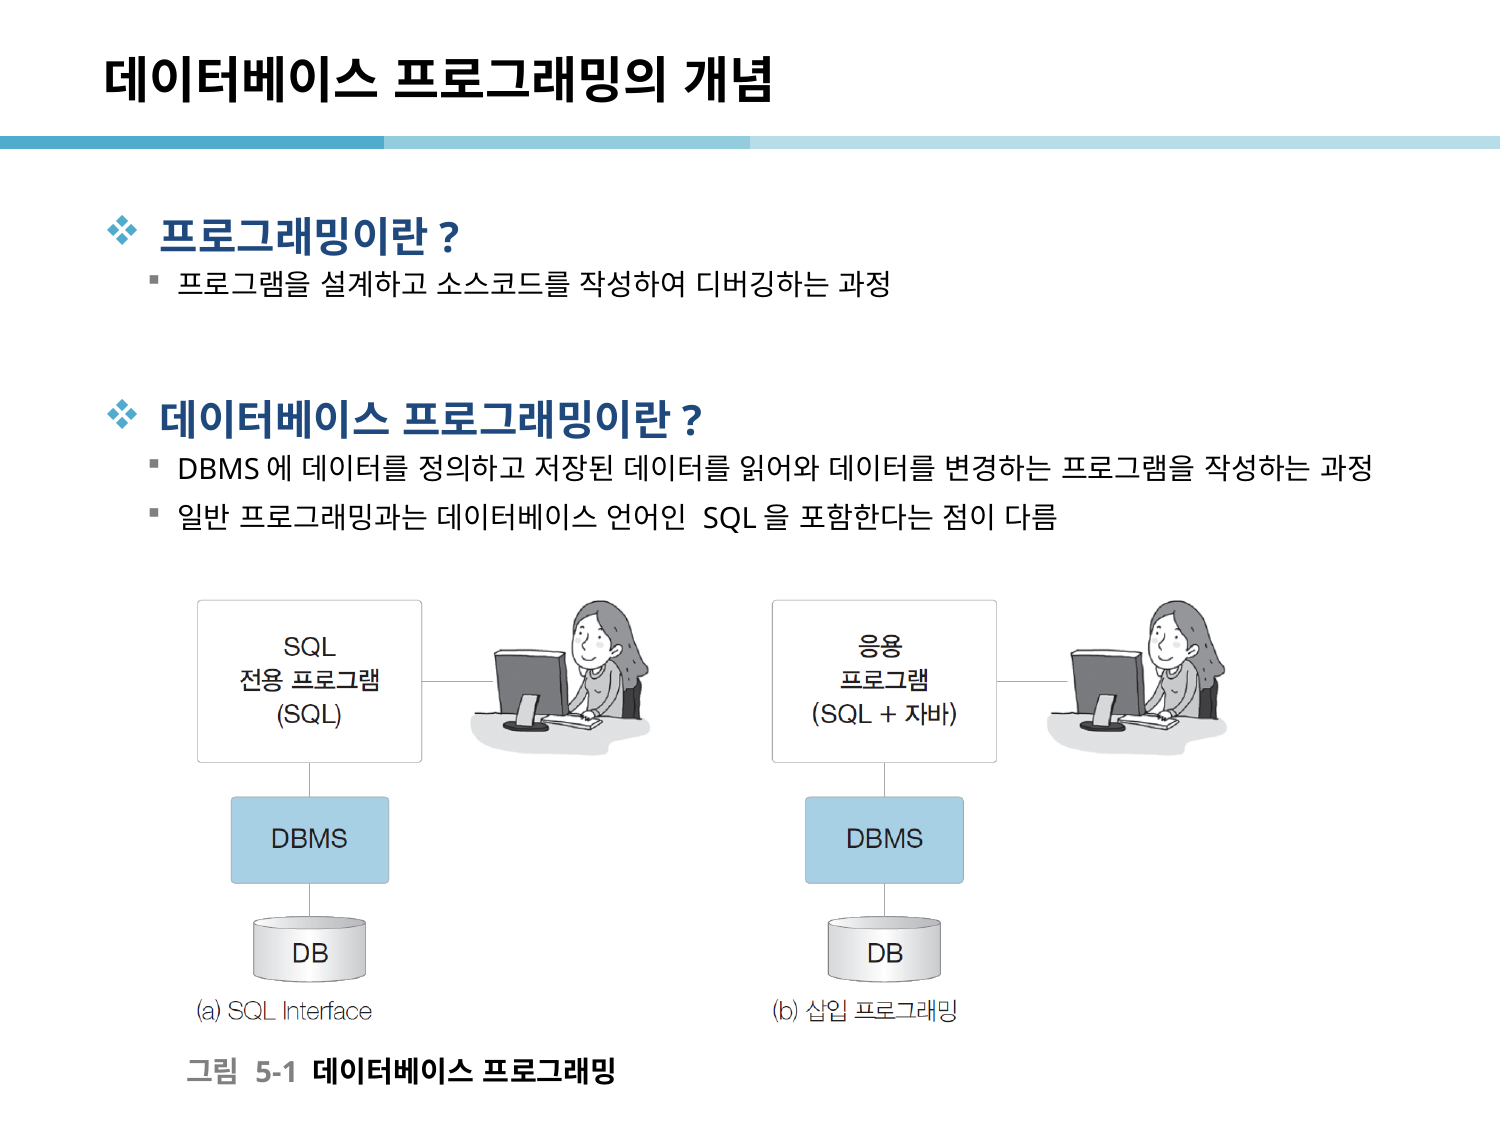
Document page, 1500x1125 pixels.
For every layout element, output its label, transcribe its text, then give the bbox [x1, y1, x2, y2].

list 프로그래밍이란? 프로그램을 설계하고 소스코드를 작성하여 디버깅하는 과정 데이터베이스 프로그래밍이란? DBMS에 데이터를 정의하고 저장된 데이터를 읽어와 데이터를 변경하는 프로그램을 작성하는 과정 일반 프로그래밍과는 데이터베이스 언어인 SQL을 포함한다는 점이 다름 [88, 177, 1483, 1077]
title 데이터베이스 프로그래밍의 개념 [88, 32, 1330, 124]
text_box 그림 5-1 데이터베이스 프로그래밍 [171, 1046, 485, 1094]
picture [182, 585, 1257, 1035]
